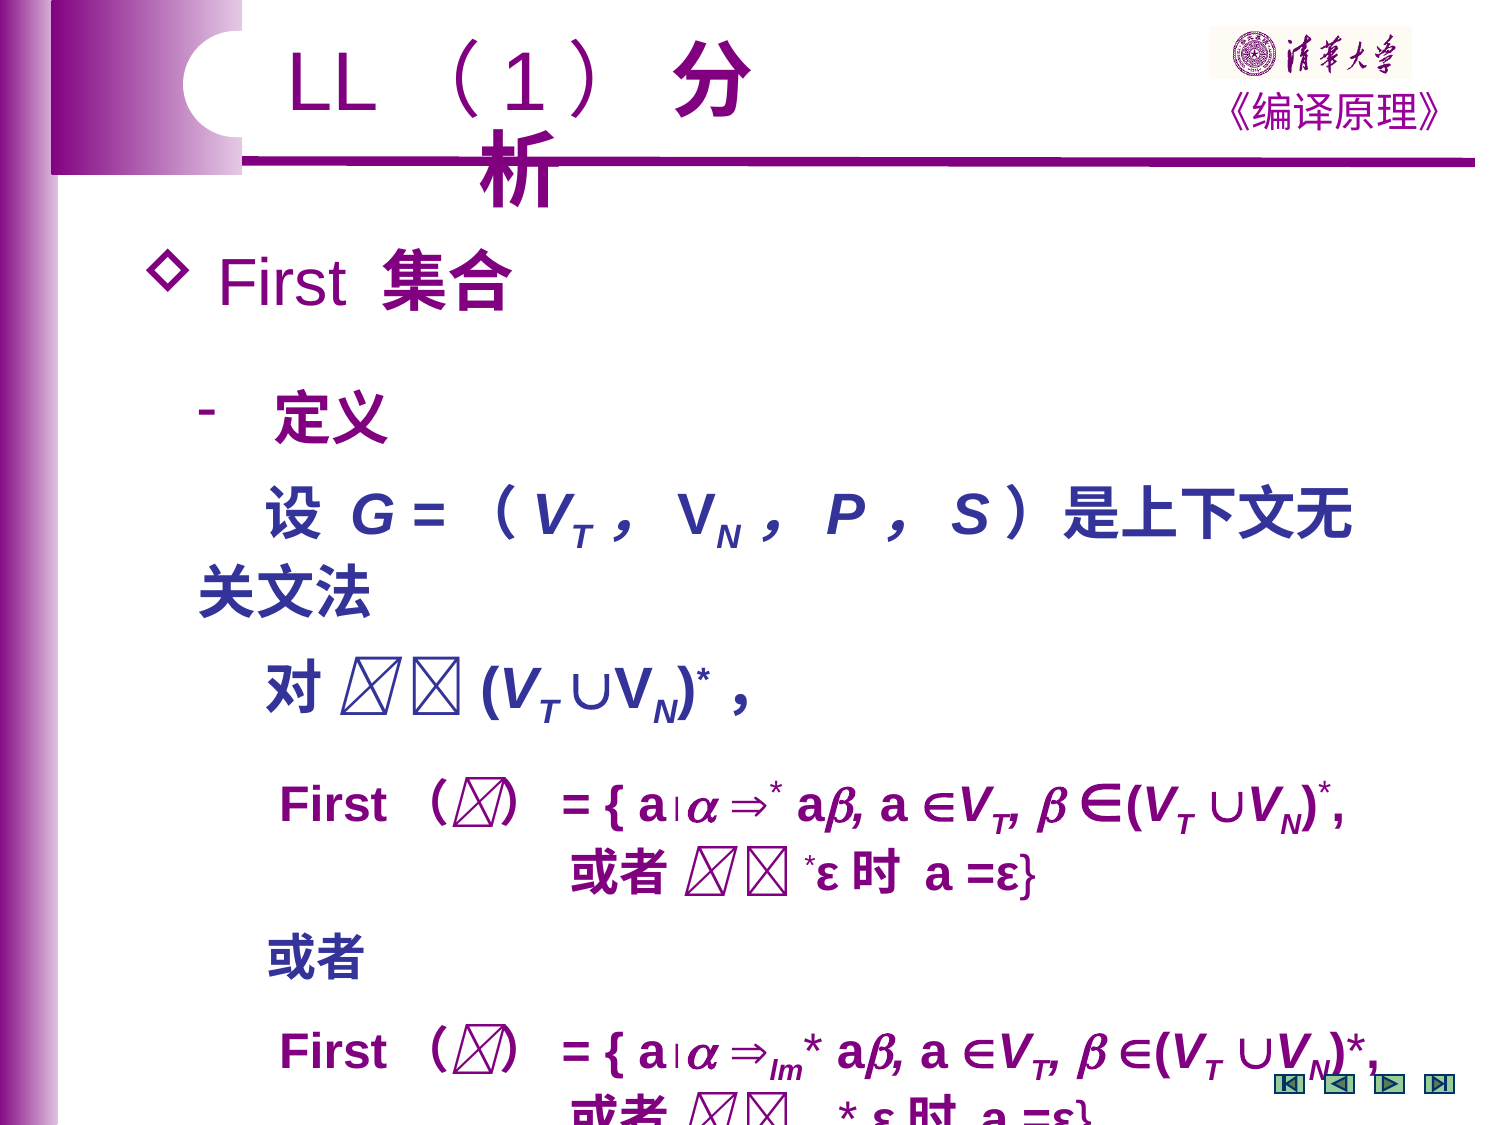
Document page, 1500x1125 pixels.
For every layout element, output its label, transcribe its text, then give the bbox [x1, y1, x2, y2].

text_box 定义 设 G =（VT，VN，P，S）是上下文无关文法 对  (VT VN)*， First（）= { a * a, a VT,  (VT VN)*, 或者  *ε时 a =ε} 或者 First（）= { a lm* a, a VT,  (VT VN)*, 或者  lm* ε时 a =ε} [183, 373, 1424, 1125]
text_box [1324, 1074, 1355, 1093]
text_box First 集合 [123, 231, 1294, 326]
text_box [1274, 1074, 1305, 1093]
text_box LL（1） 分析 [254, 30, 786, 226]
picture [1210, 26, 1412, 79]
text_box [1424, 1074, 1455, 1093]
text_box [1374, 1074, 1405, 1093]
